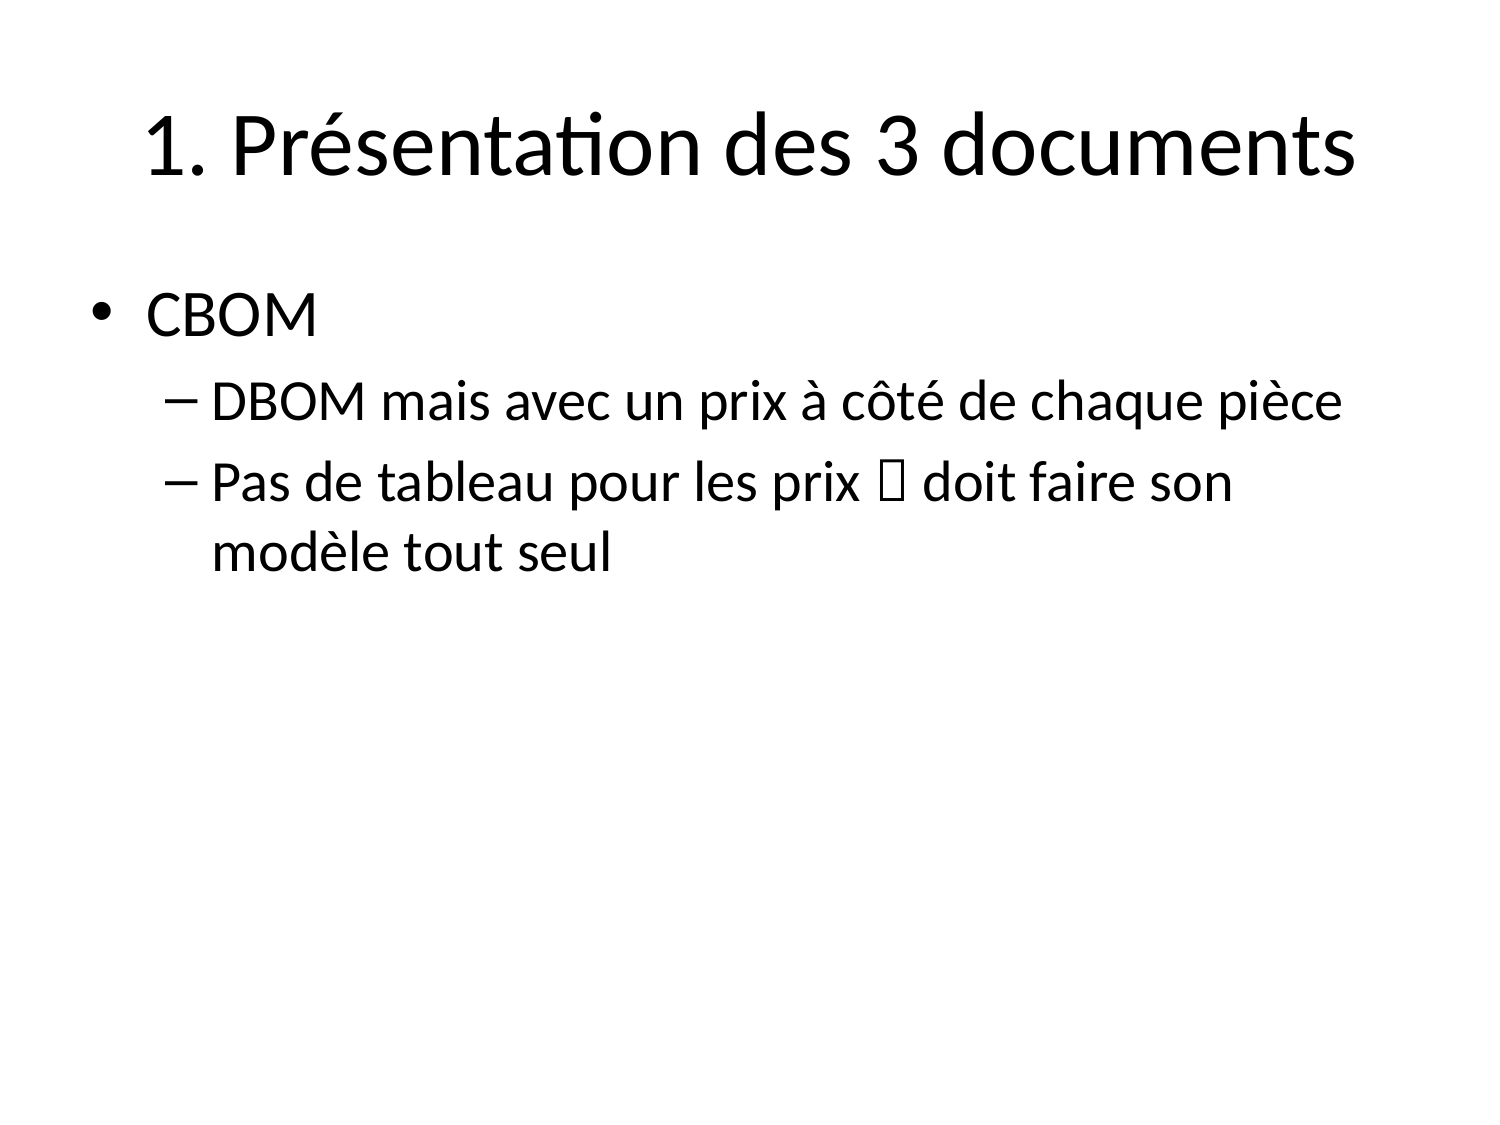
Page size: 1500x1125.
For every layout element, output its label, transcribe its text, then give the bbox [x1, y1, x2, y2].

title 1. Présentation des 3 documents [75, 45, 1425, 233]
list CBOM DBOM mais avec un prix à côté de chaque pièce Pas de tableau pour les prix  doit faire son modèle tout seul [75, 262, 1425, 1059]
